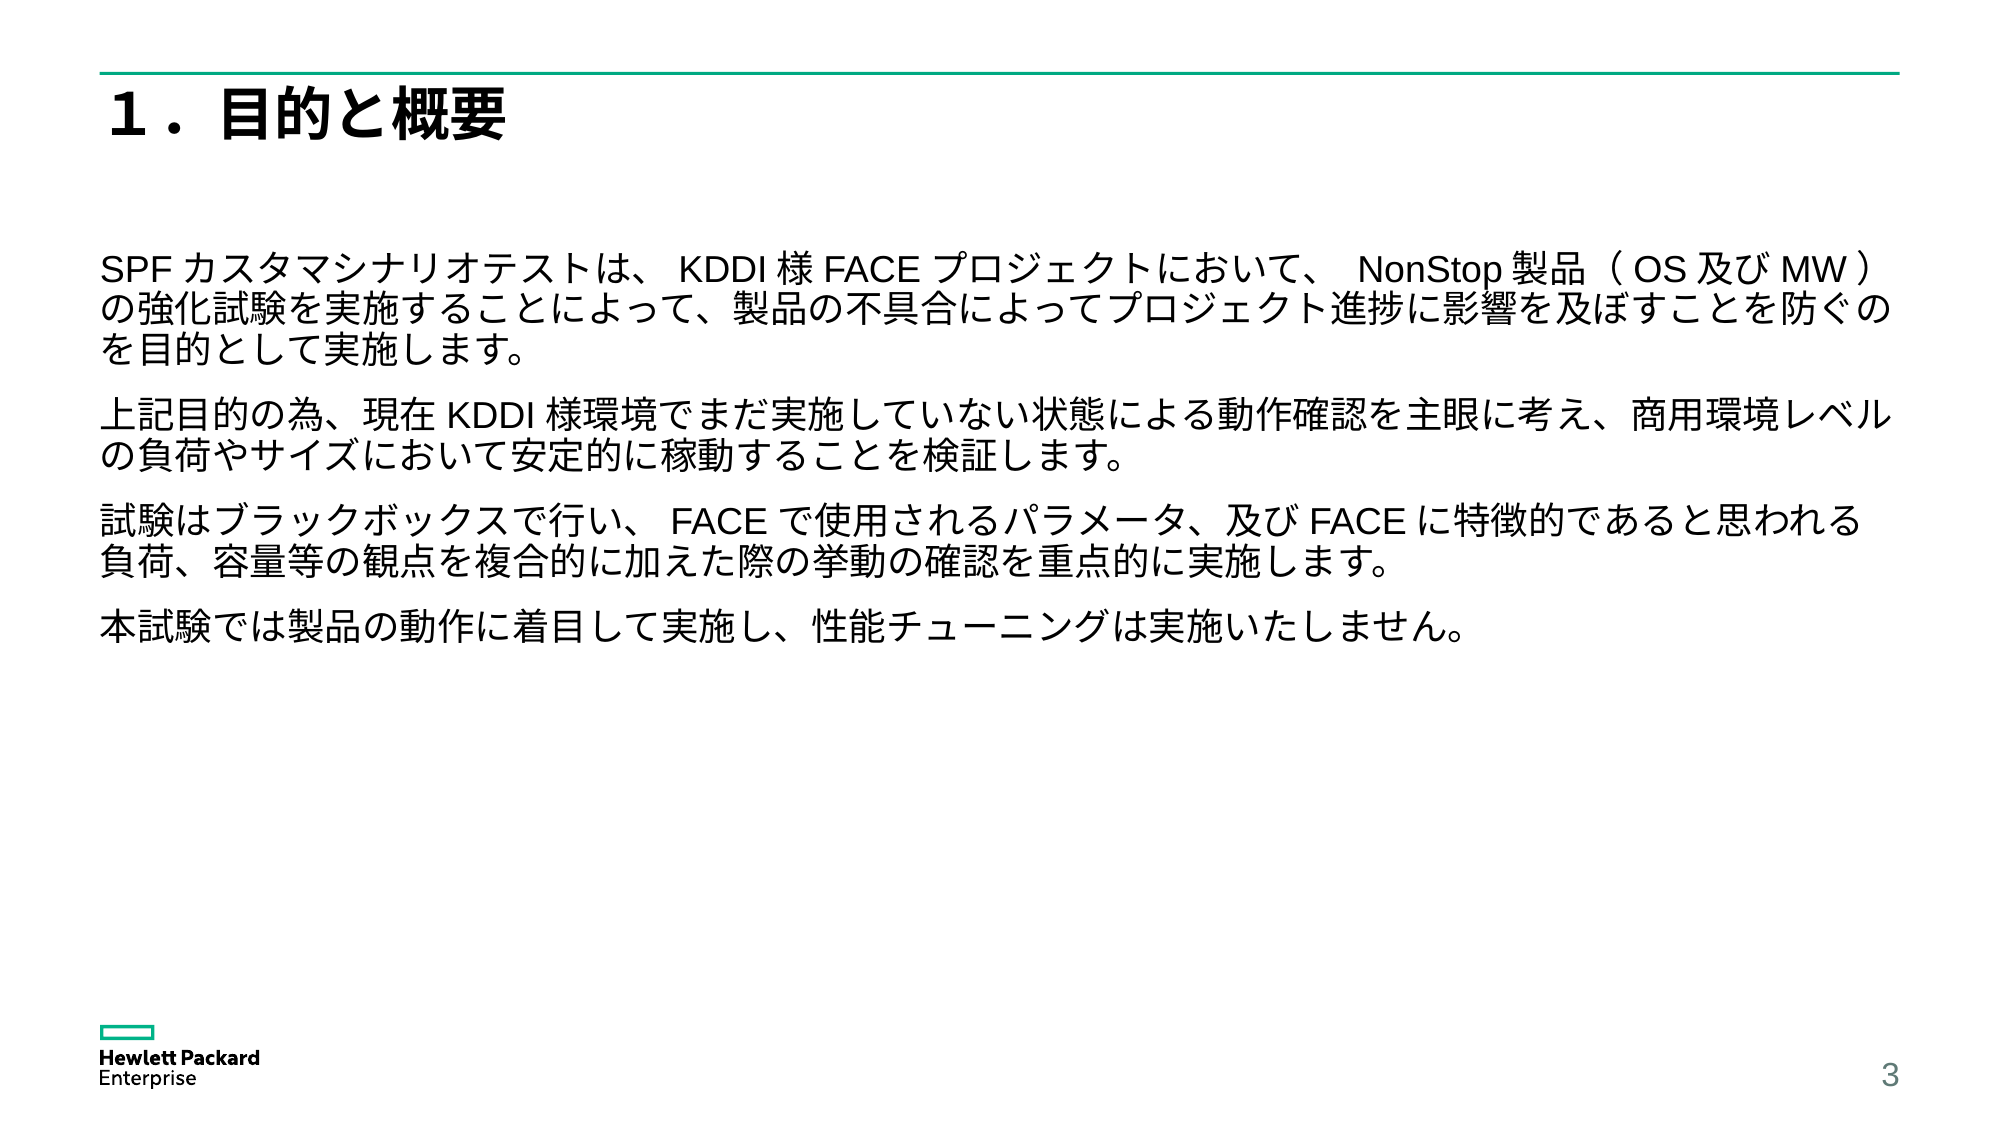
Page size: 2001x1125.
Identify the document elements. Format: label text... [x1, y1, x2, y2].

list SPFカスタマシナリオテストは、KDDI様FACEプロジェクトにおいて、 NonStop製品（OS及びMW）の強化試験を実施することによって、製品の不具合によってプロジェクト進捗に影響を及ぼすことを防ぐのを目的として実施します。 上記目的の為、現在KDDI様環境でまだ実施していない状態による動作確認を主眼に考え、商用環境レベルの負荷やサイズにおいて安定的に稼動することを検証します。 試験はブラックボックスで行い、FACEで使用されるパラメータ、及びFACEに特徴的であると思われる負荷、容量等の観点を複合的に加えた際の挙動の確認を重点的に実施します。 本試験では製品の動作に着目して実施し、性能チューニングは実施いたしません。 [99, 249, 1900, 1000]
slide_number 3 [1812, 1054, 1900, 1093]
title １．目的と概要 [99, 85, 1900, 225]
